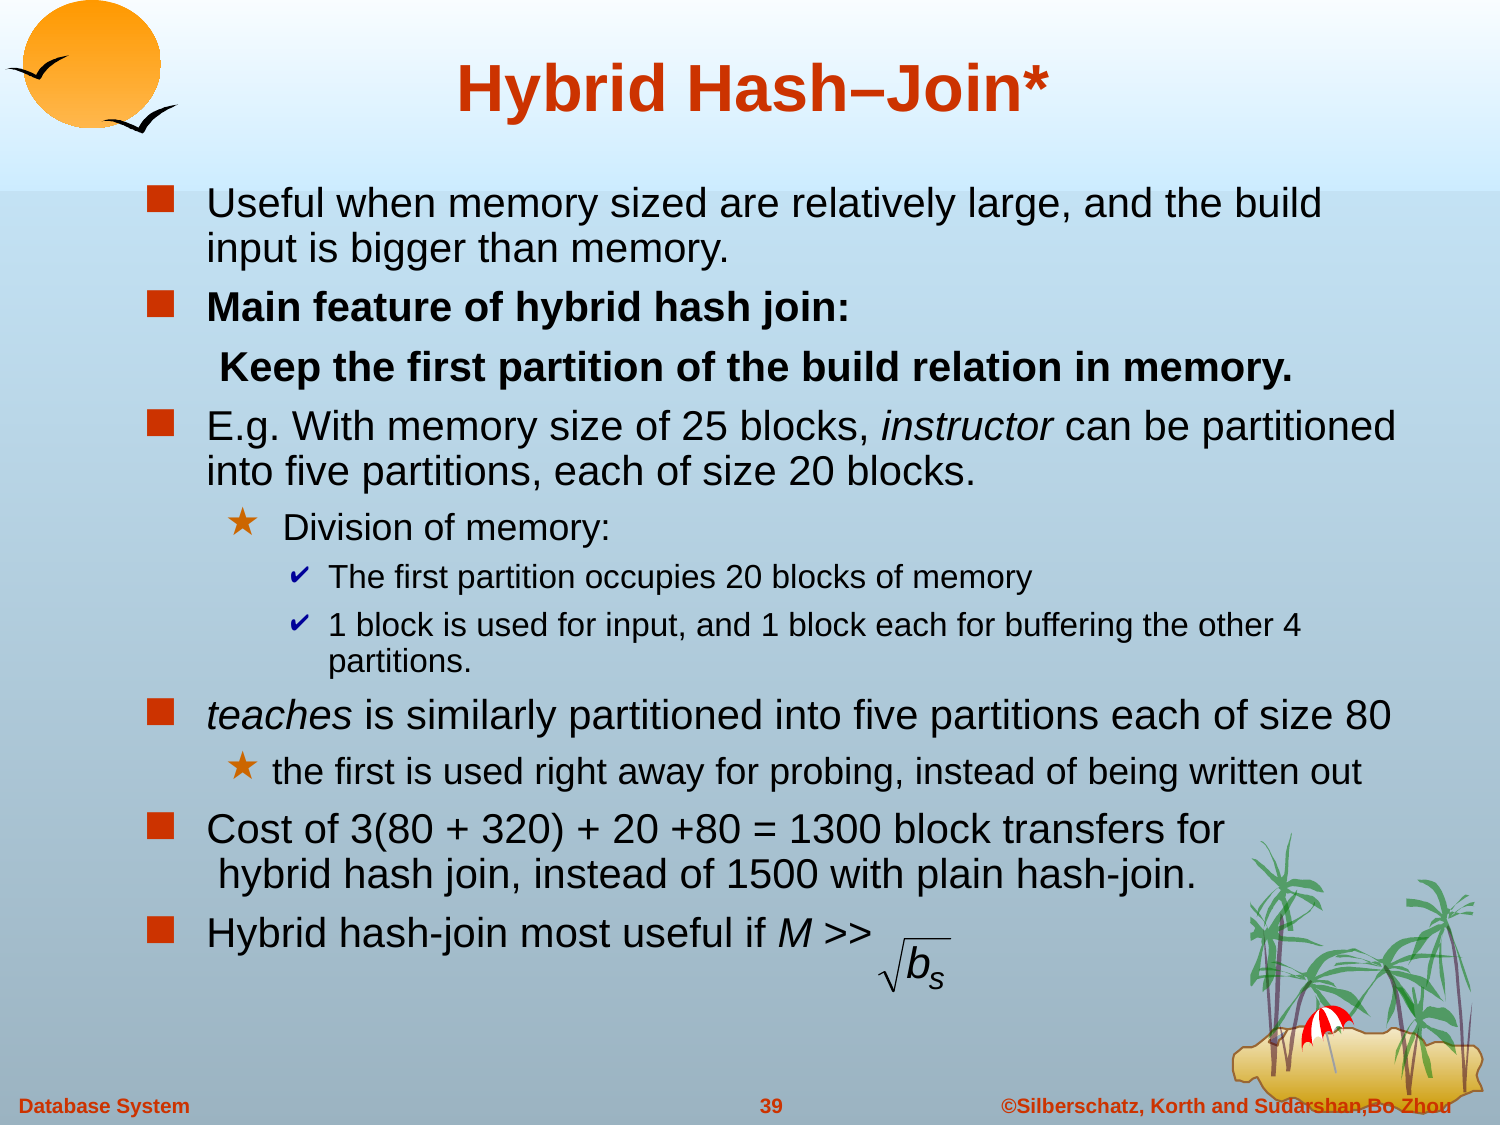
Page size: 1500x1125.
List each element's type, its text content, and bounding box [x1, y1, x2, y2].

title Hybrid Hash–Join* [90, 32, 1416, 133]
list Useful when memory sized are relatively large, and the build input is bigger than memory. Main feature of hybrid hash join: Keep the first partition of the build relation in memory. E.g. With memory size of 25 blocks, instructor can be partitioned into five partitions, each of size 20 blocks. Division of memory: The first partition occupies 20 blocks of memory 1 block is used for input, and 1 block each for buffering the other 4 partitions. teaches is similarly partitioned into five partitions each of size 80 the first is used right away for probing, instead of being written out Cost of 3(80 + 320) + 20 +80 = 1300 block transfers for hybrid hash join, instead of 1500 with plain hash-join. Hybrid hash-join most useful if M >> [135, 173, 1420, 1061]
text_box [872, 931, 957, 999]
